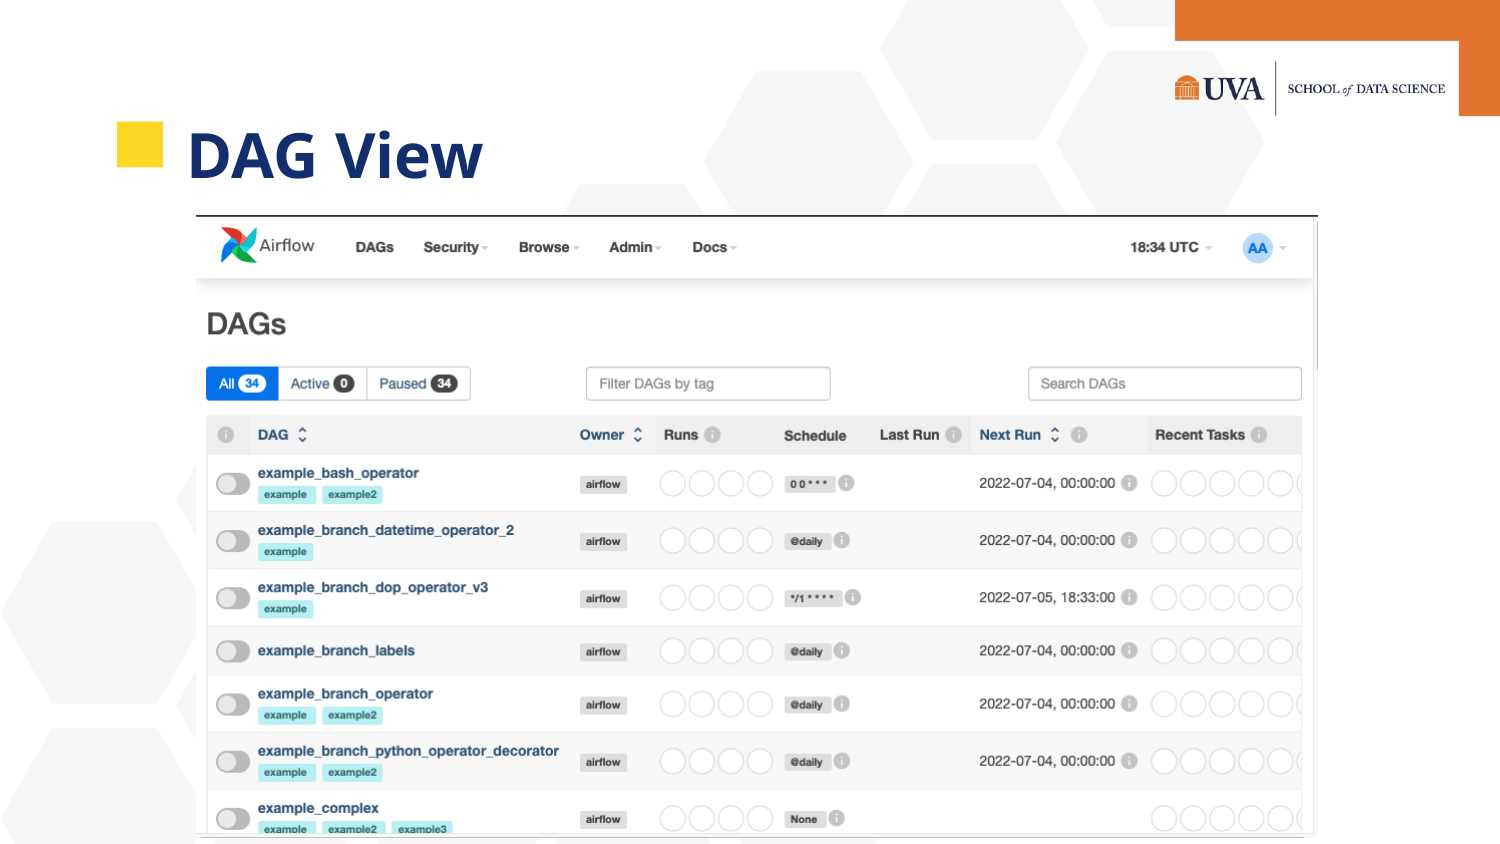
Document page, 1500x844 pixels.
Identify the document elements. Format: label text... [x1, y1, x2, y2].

title DAG View [186, 117, 1387, 228]
picture [0, 0, 1500, 844]
